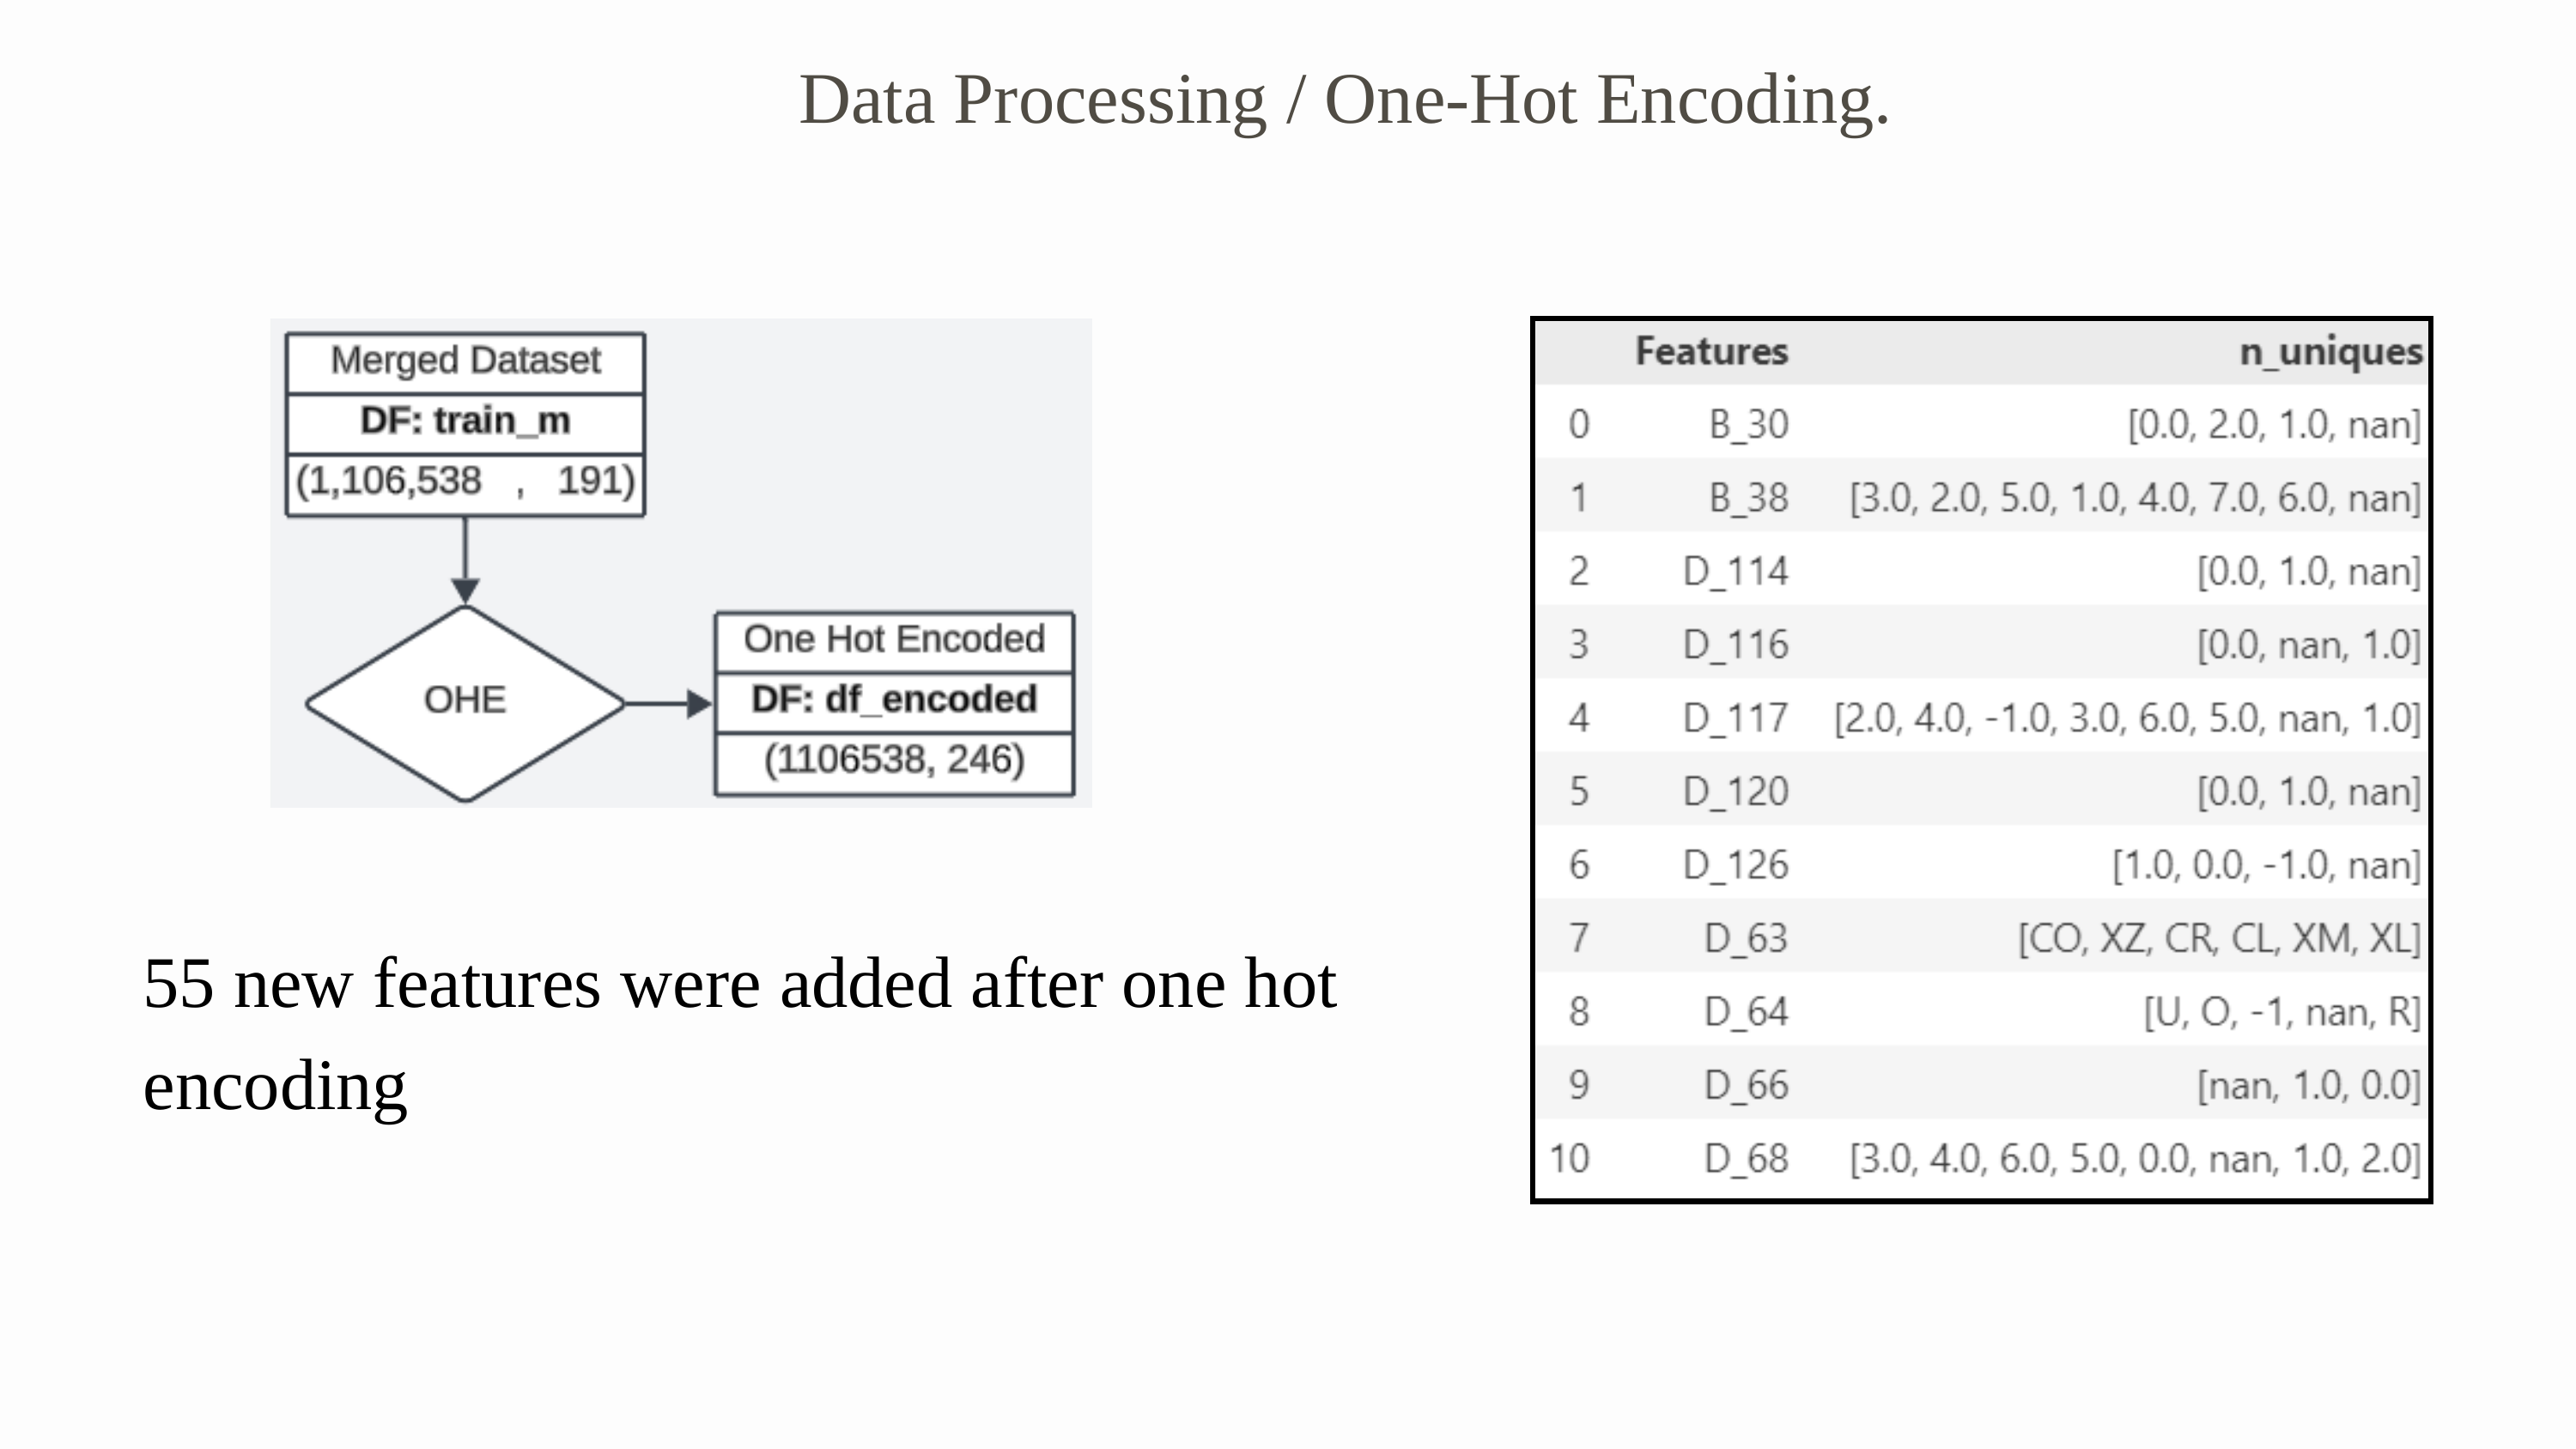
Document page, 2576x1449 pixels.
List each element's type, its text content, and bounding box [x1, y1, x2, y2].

text_box [270, 318, 1092, 808]
text_box 55 new features were added after one hot encoding [143, 920, 1602, 1125]
text_box [1533, 318, 2432, 1202]
text_box Data Processing / One-Hot Encoding. [626, 35, 2084, 138]
